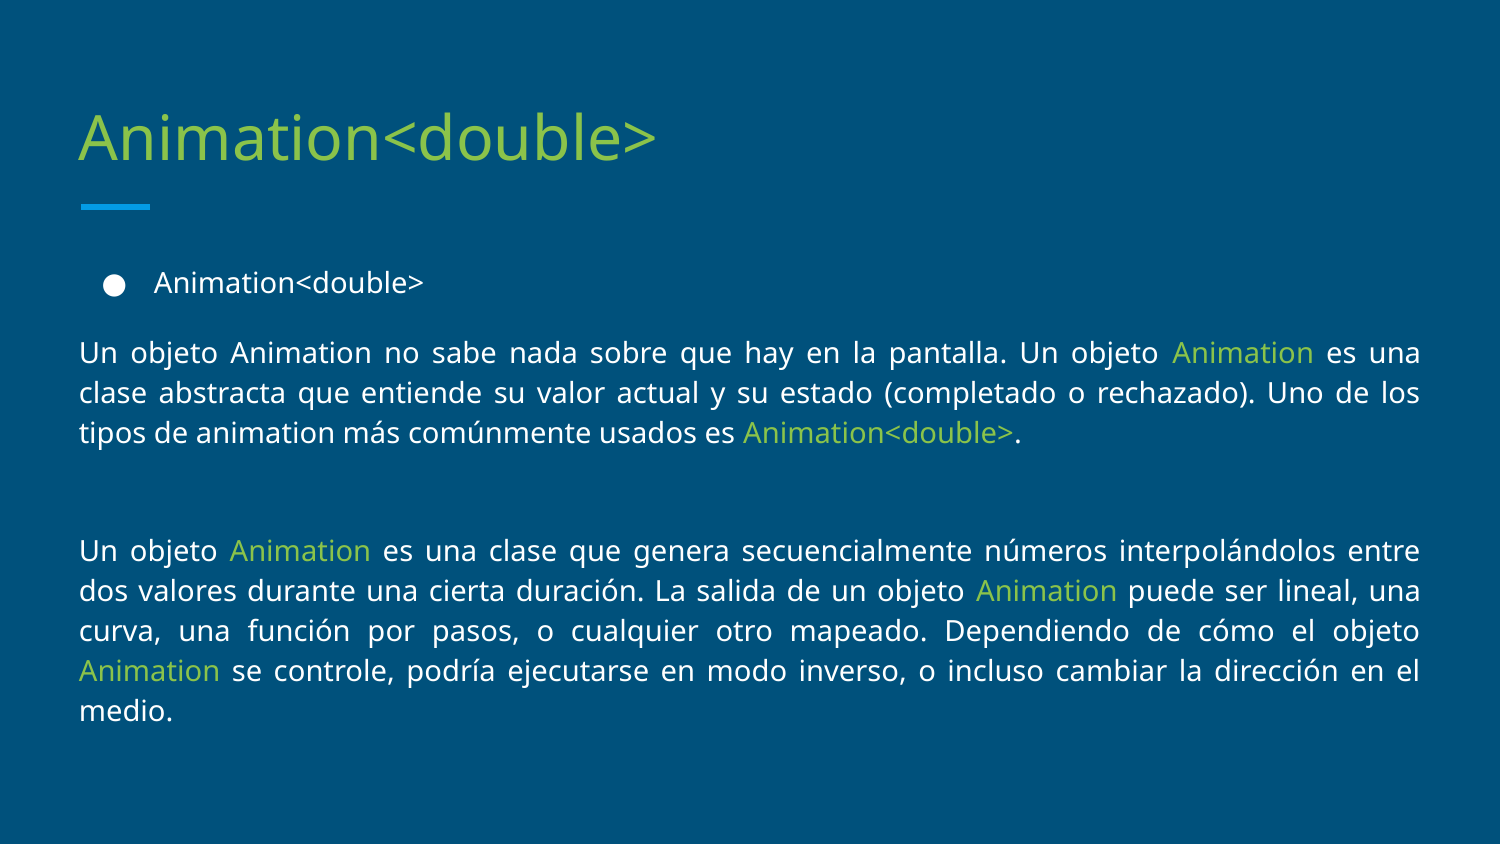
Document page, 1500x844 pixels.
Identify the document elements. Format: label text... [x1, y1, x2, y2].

title Animation<double> [63, 75, 1437, 188]
list Animation<double> Un objeto Animation no sabe nada sobre que hay en la pantalla. Un objeto Animation es una clase abstracta que entiende su valor actual y su estado (completado o rechazado). Uno de los tipos de animation más comúnmente usados es Animation<double>. Un objeto Animation es una clase que genera secuencialmente números interpolándolos entre dos valores durante una cierta duración. La salida de un objeto Animation puede ser lineal, una curva, una función por pasos, o cualquier otro mapeado. Dependiendo de cómo el objeto Animation se controle, podría ejecutarse en modo inverso, o incluso cambiar la dirección en el medio. [63, 244, 1437, 750]
